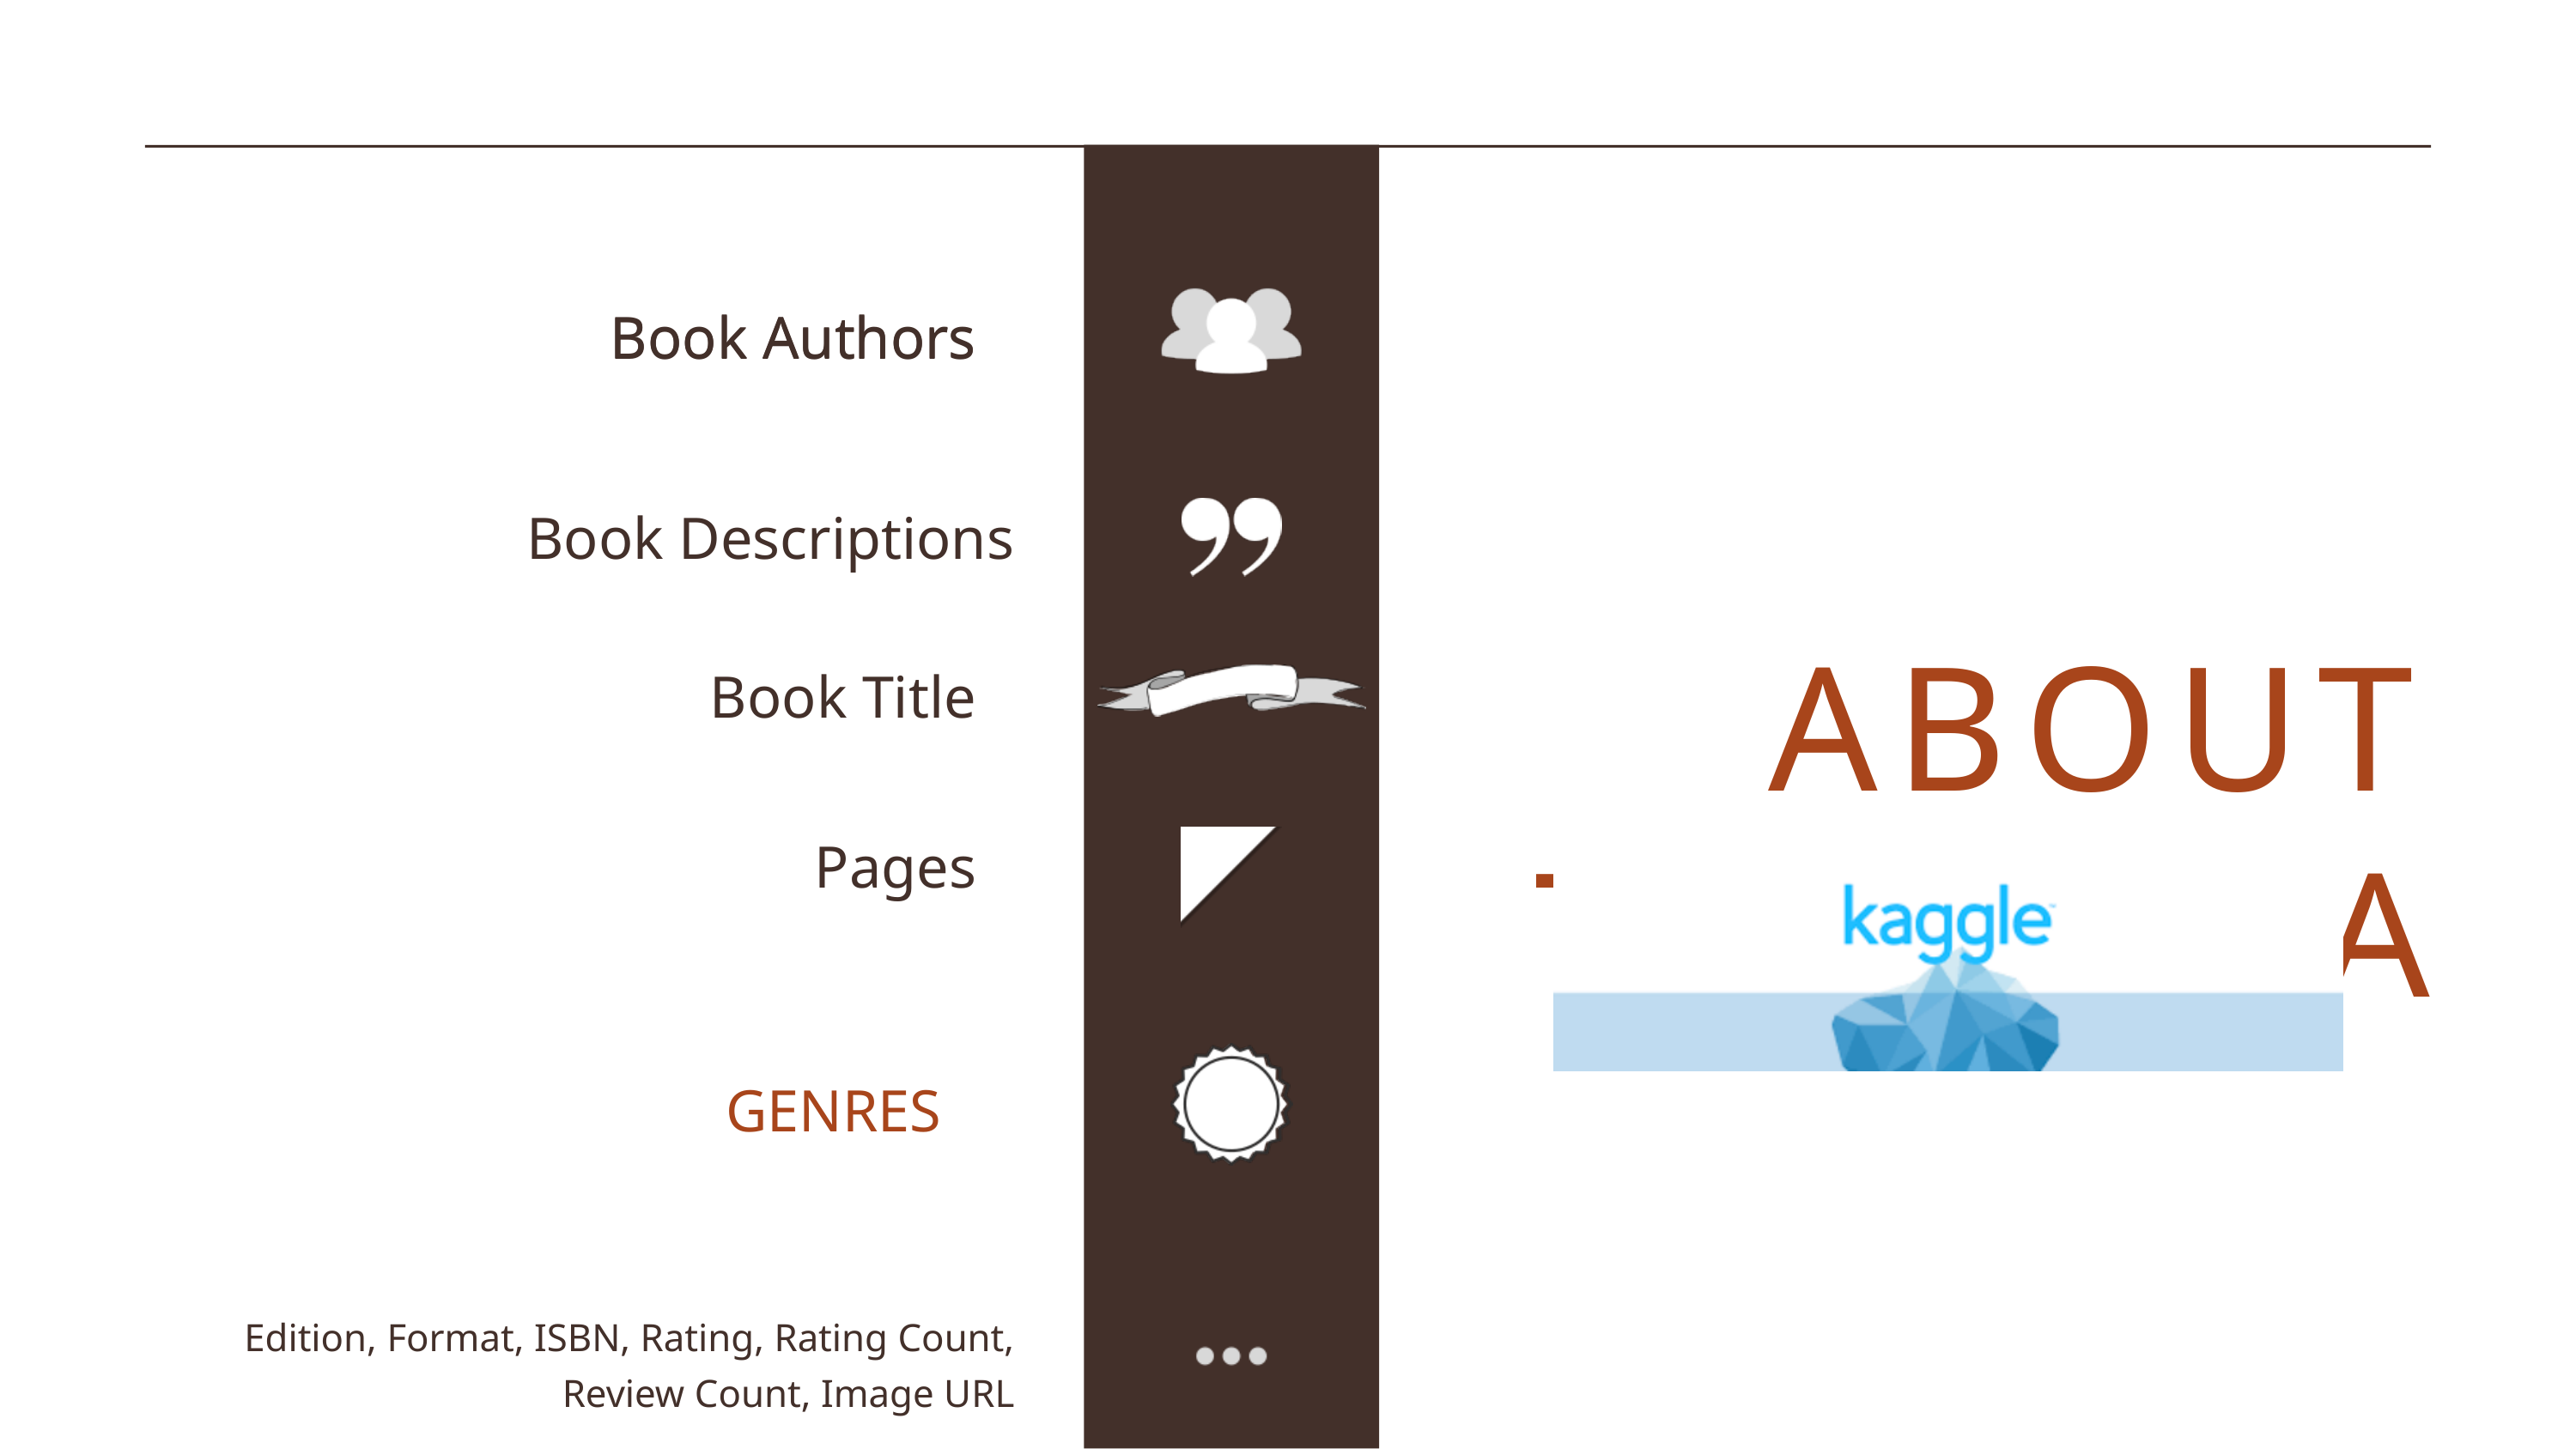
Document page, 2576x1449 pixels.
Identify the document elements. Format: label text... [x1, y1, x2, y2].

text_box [1084, 144, 1380, 1449]
text_box Book Authors [144, 285, 977, 372]
text_box GENRES [109, 1057, 942, 1143]
text_box Edition, Format, ISBN, Rating, Rating Count, Review Count, Image URL [183, 1302, 1015, 1416]
picture [1552, 841, 2343, 1071]
text_box [1380, 144, 2432, 148]
text_box ABOUT THE DATA [1465, 619, 2432, 1032]
text_box Book Descriptions [183, 484, 1015, 571]
text_box Pages [144, 813, 977, 900]
text_box Book Title [144, 643, 977, 730]
text_box [144, 144, 1083, 148]
